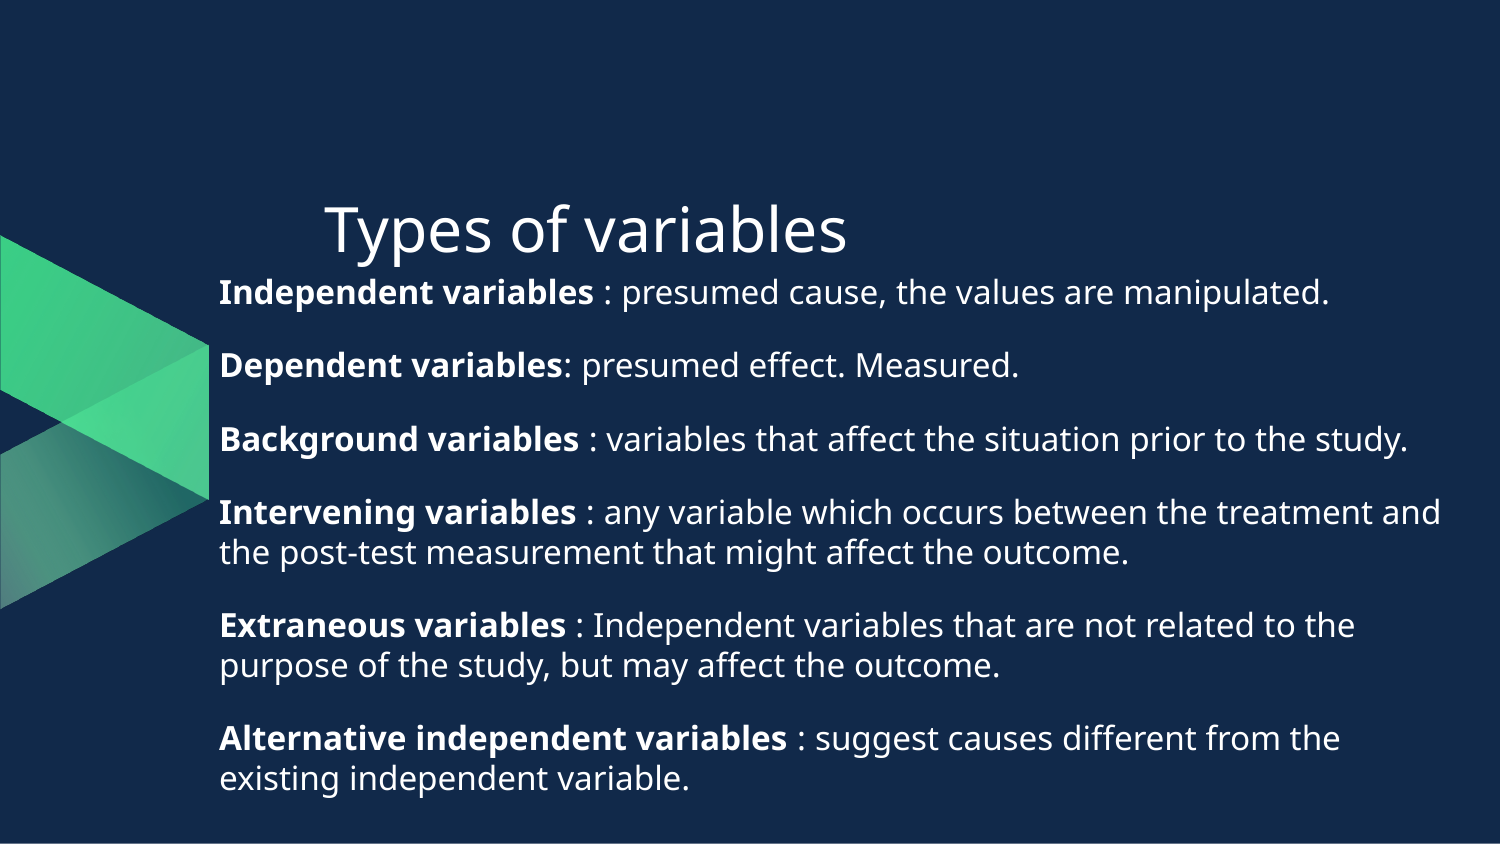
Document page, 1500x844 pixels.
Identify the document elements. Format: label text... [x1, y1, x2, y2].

list Independent variables : presumed cause, the values are manipulated. Dependent variables: presumed effect. Measured. Background variables : variables that affect the situation prior to the study. Intervening variables : any variable which occurs between the treatment and the post-test measurement that might affect the outcome. Extraneous variables : Independent variables that are not related to the purpose of the study, but may affect the outcome. Alternative independent variables : suggest causes different from the existing independent variable. [204, 256, 1460, 707]
title Types of variables [309, 116, 1449, 256]
picture [0, 165, 209, 679]
